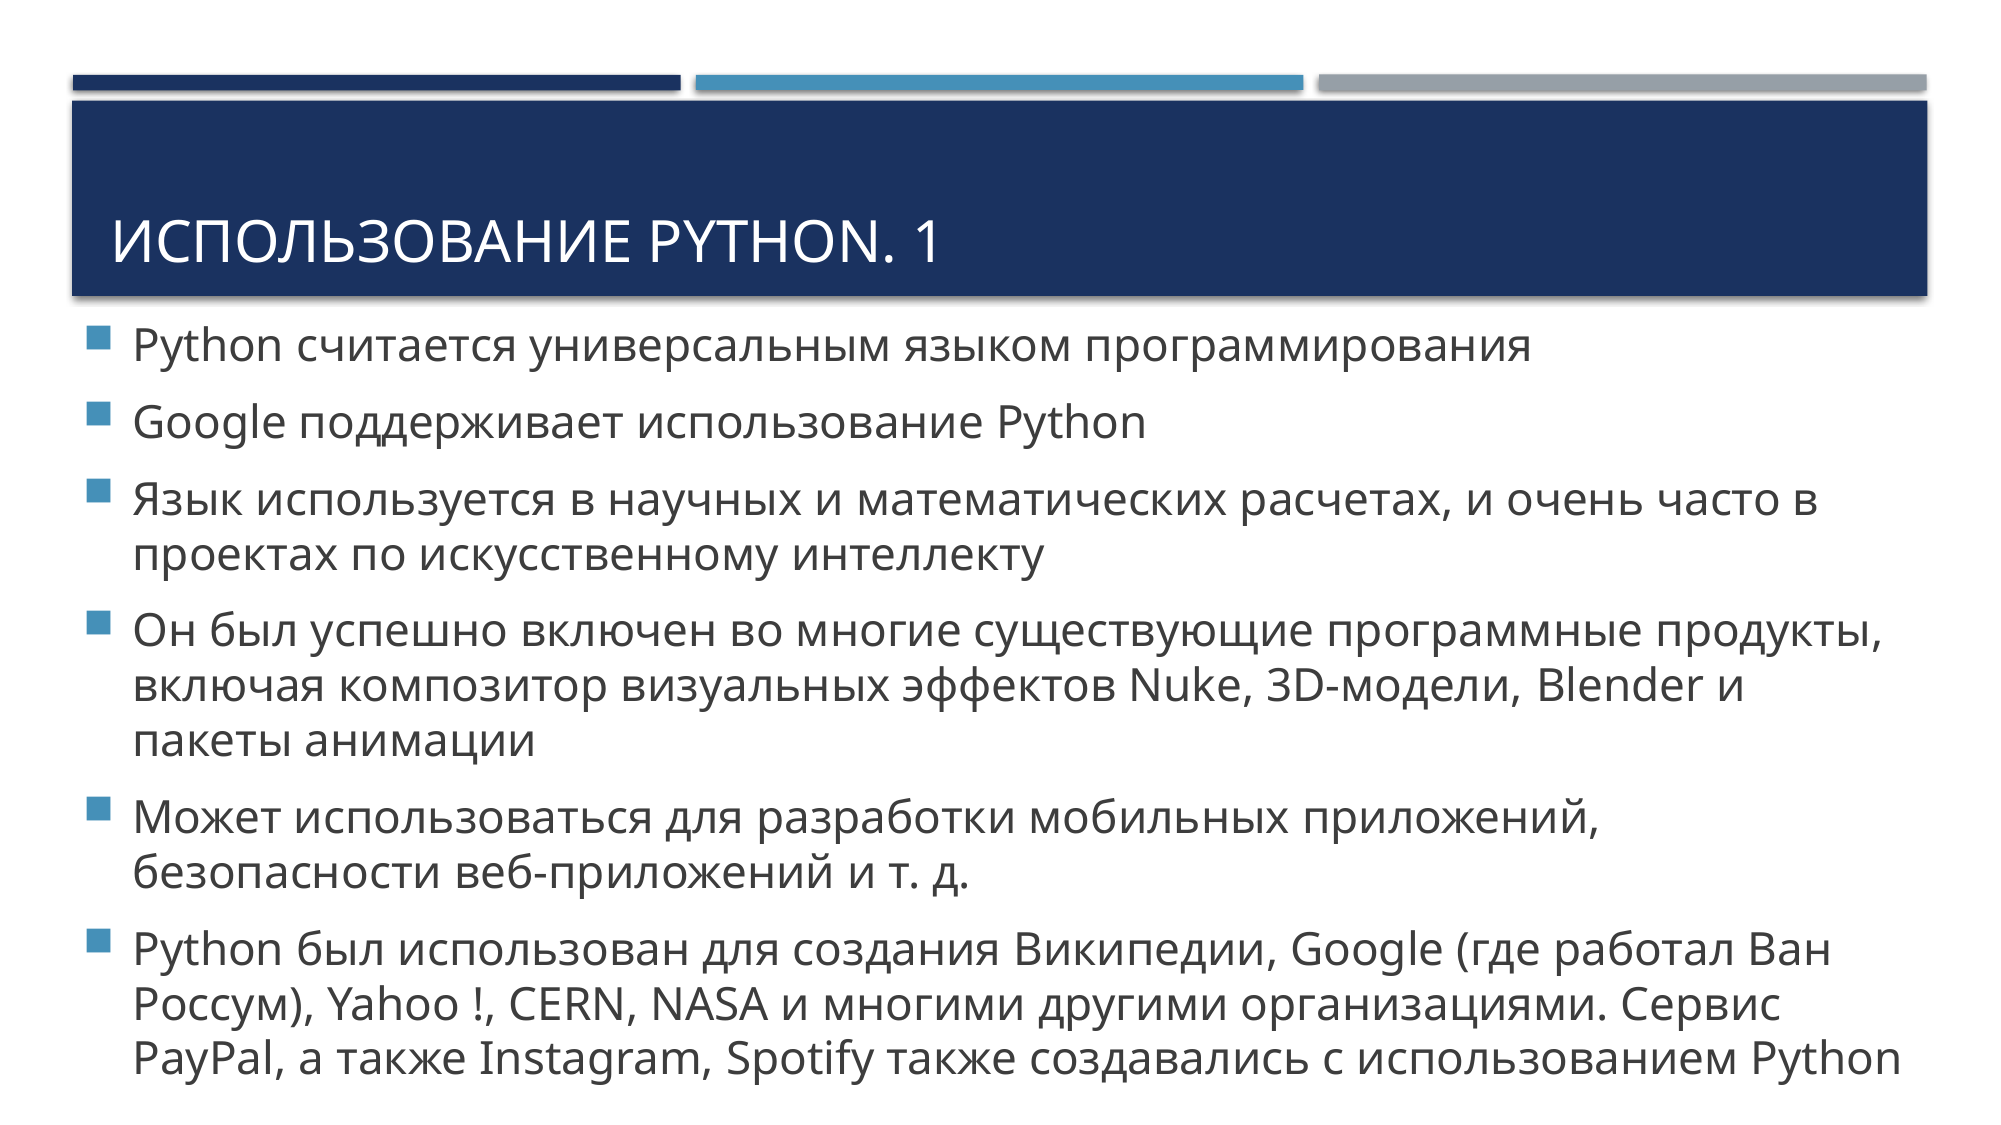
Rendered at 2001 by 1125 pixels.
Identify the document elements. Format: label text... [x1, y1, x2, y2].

list Python считается универсальным языком программирования Google поддерживает использование Python Язык используется в научных и математических расчетах, и очень часто в проектах по искусственному интеллекту Он был успешно включен во многие существующие программные продукты, включая композитор визуальных эффектов Nuke, 3D-модели, Blender и пакеты анимации Может использоваться для разработки мобильных приложений, безопасности веб-приложений и т. д. Python был использован для создания Википедии, Google (где работал Ван Россум), Yahoo !, CERN, NASA и многими другими организациями. Сервис PayPal, а также Instagram, Spotify также создавались с использованием Python [67, 299, 1925, 1100]
title использование Python. 1 [95, 115, 1905, 282]
